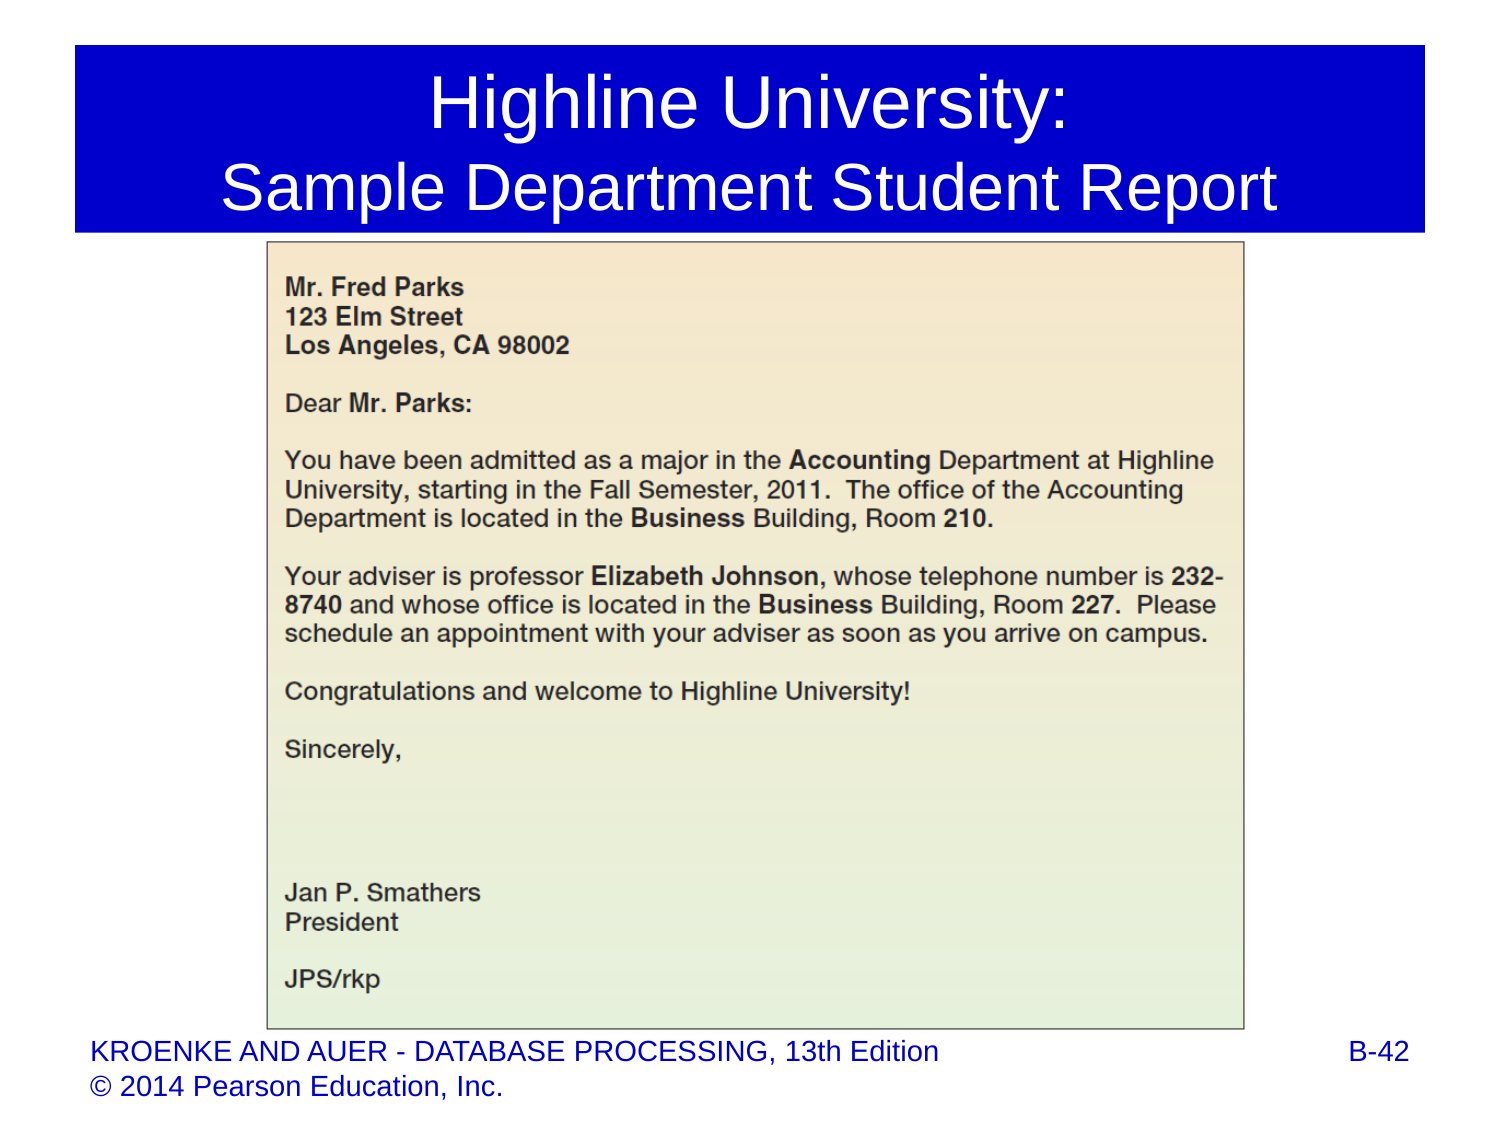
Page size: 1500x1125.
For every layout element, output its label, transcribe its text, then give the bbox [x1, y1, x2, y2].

slide_number B-42 [1074, 1024, 1426, 1103]
picture [258, 237, 1251, 1035]
title Highline University: Sample Department Student Report [75, 45, 1425, 233]
footer KROENKE AND AUER - DATABASE PROCESSING, 13th Edition © 2014 Pearson Education, Inc. [74, 1024, 963, 1104]
